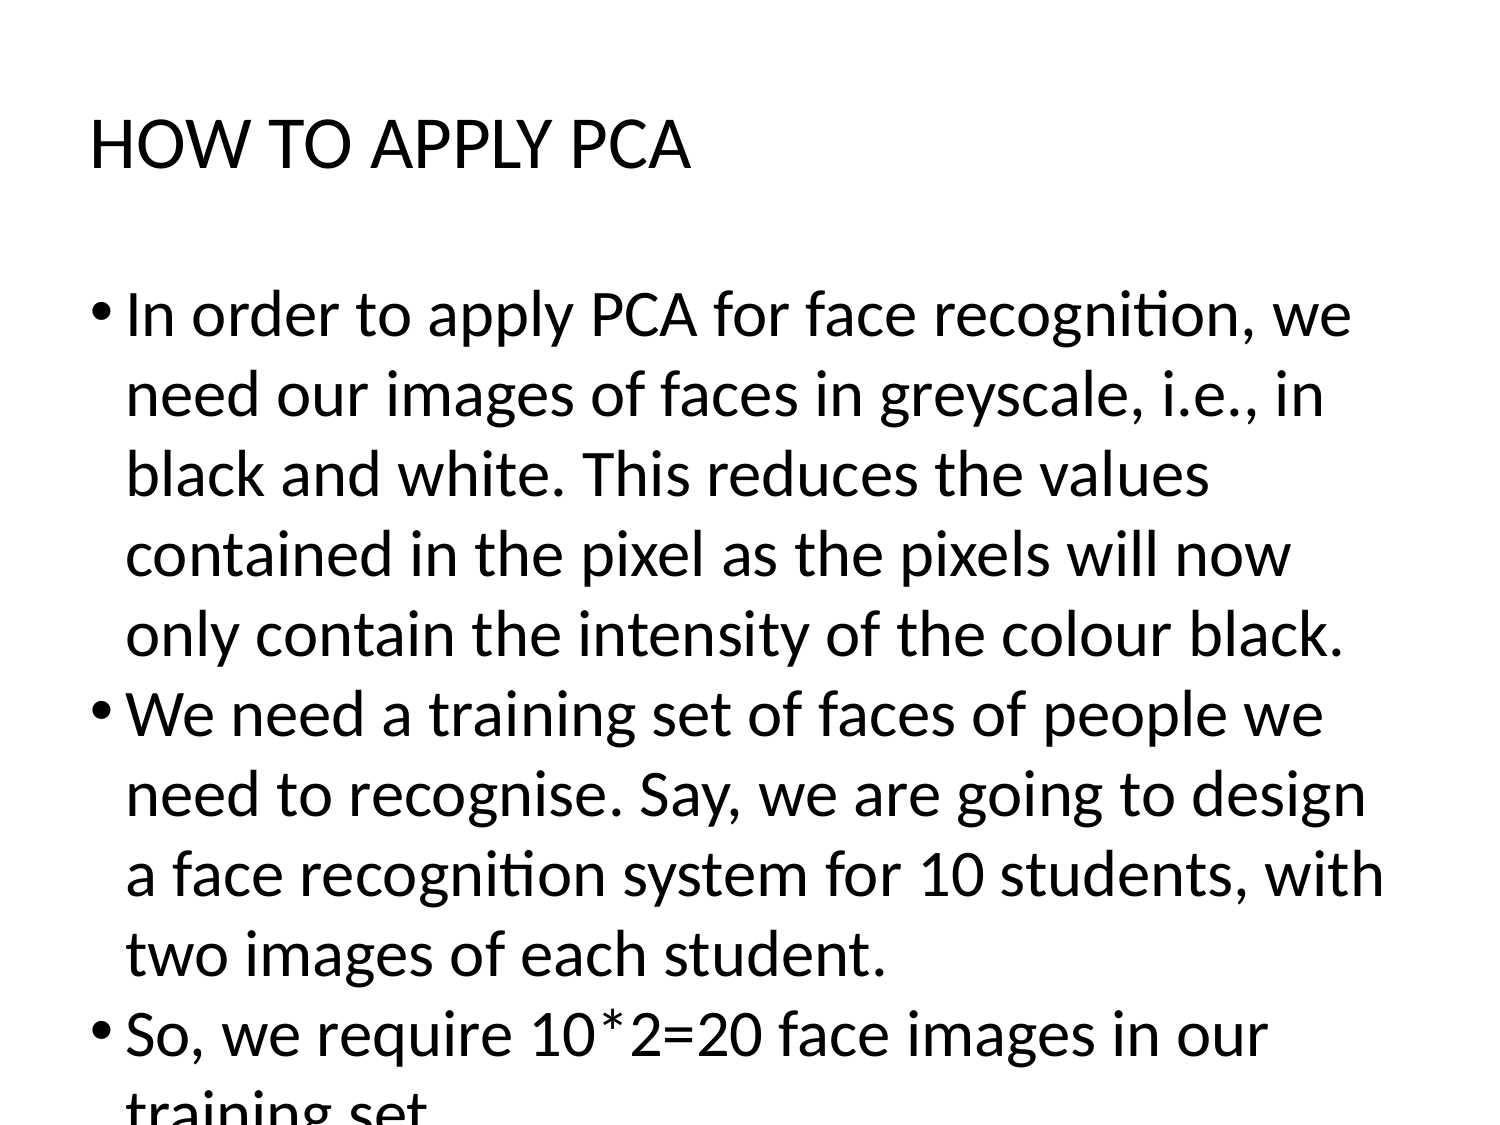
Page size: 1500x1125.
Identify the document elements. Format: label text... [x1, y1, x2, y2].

text_box In order to apply PCA for face recognition, we need our images of faces in greyscale, i.e., in black and white. This reduces the values contained in the pixel as the pixels will now only contain the intensity of the colour black. We need a training set of faces of people we need to recognise. Say, we are going to design a face recognition system for 10 students, with two images of each student. So, we require 10*2=20 face images in our training set. As we see, an image is a two dimensional array with the entries being the pixel values. To apply PCA, we need to create one dimensional arrays or vectors of faces. We are using images of size 281X381 pixels. While resizing the images, we get a set of 20 one dimensional face vectors of size 107061X1 [75, 262, 1425, 1005]
text_box HOW TO APPLY PCA [75, 45, 1425, 233]
